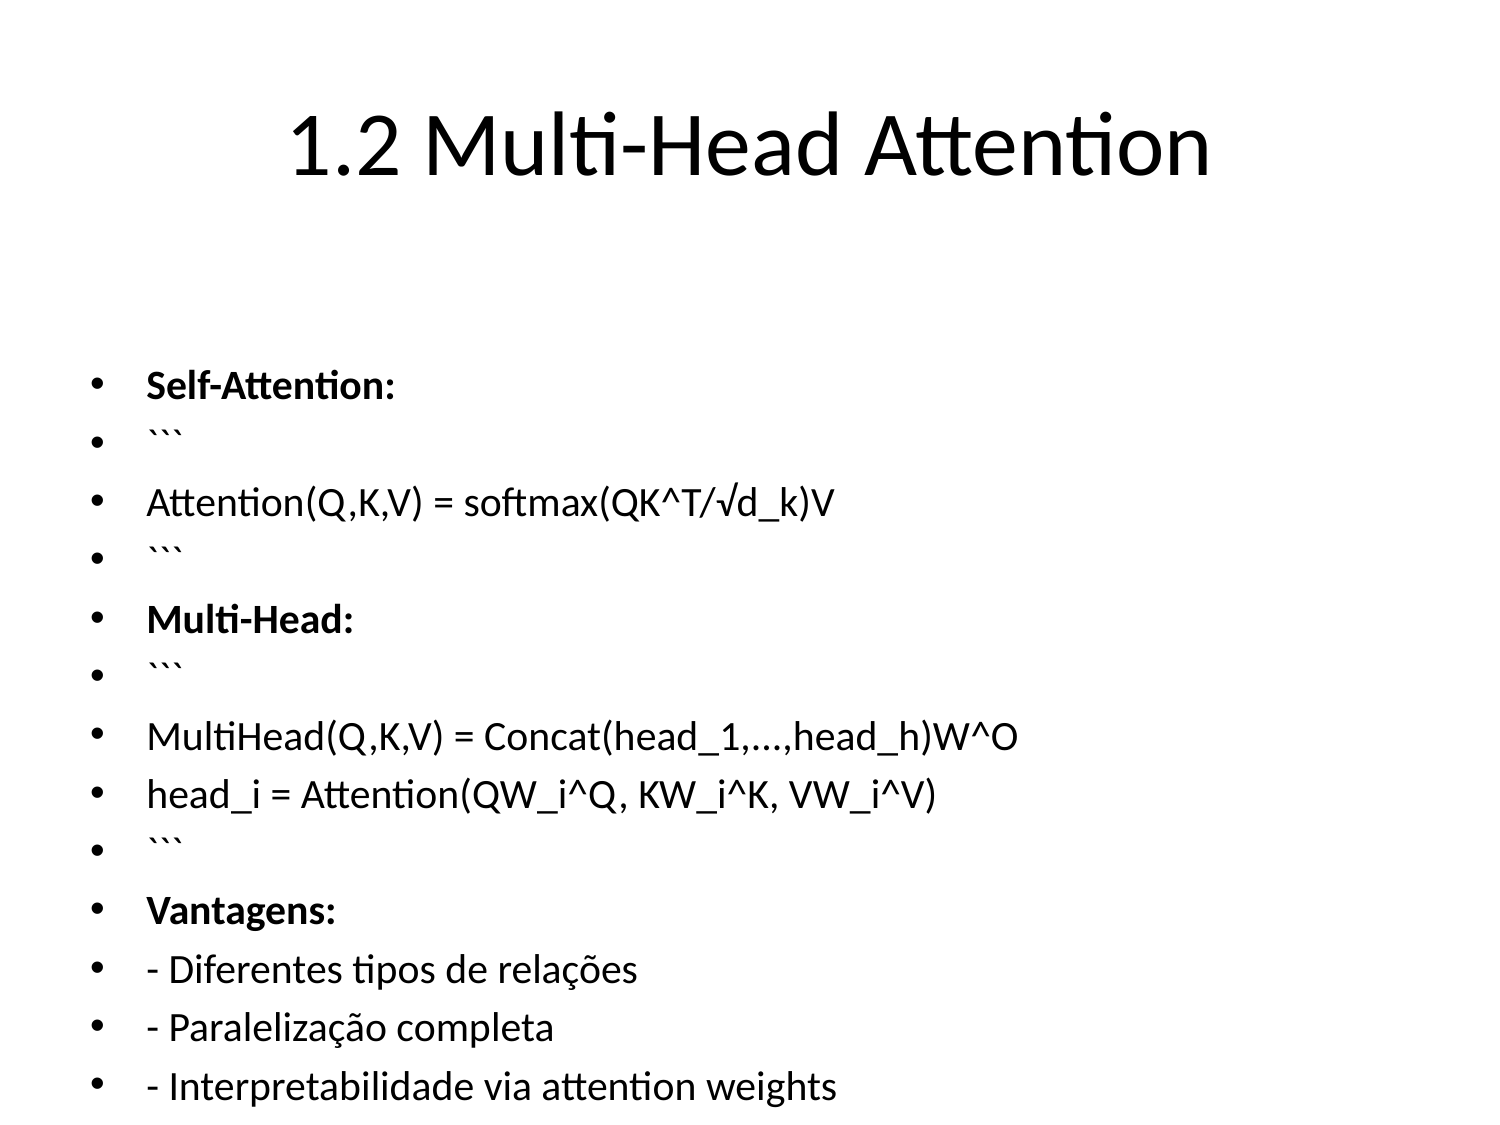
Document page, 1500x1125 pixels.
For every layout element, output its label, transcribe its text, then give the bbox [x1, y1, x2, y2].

list Self-Attention: ``` Attention(Q,K,V) = softmax(QK^T/√d_k)V ``` Multi-Head: ``` MultiHead(Q,K,V) = Concat(head_1,...,head_h)W^O head_i = Attention(QW_i^Q, KW_i^K, VW_i^V) ``` Vantagens: - Diferentes tipos de relações - Paralelização completa - Interpretabilidade via attention weights [75, 262, 1425, 1005]
title 1.2 Multi-Head Attention [75, 45, 1425, 233]
